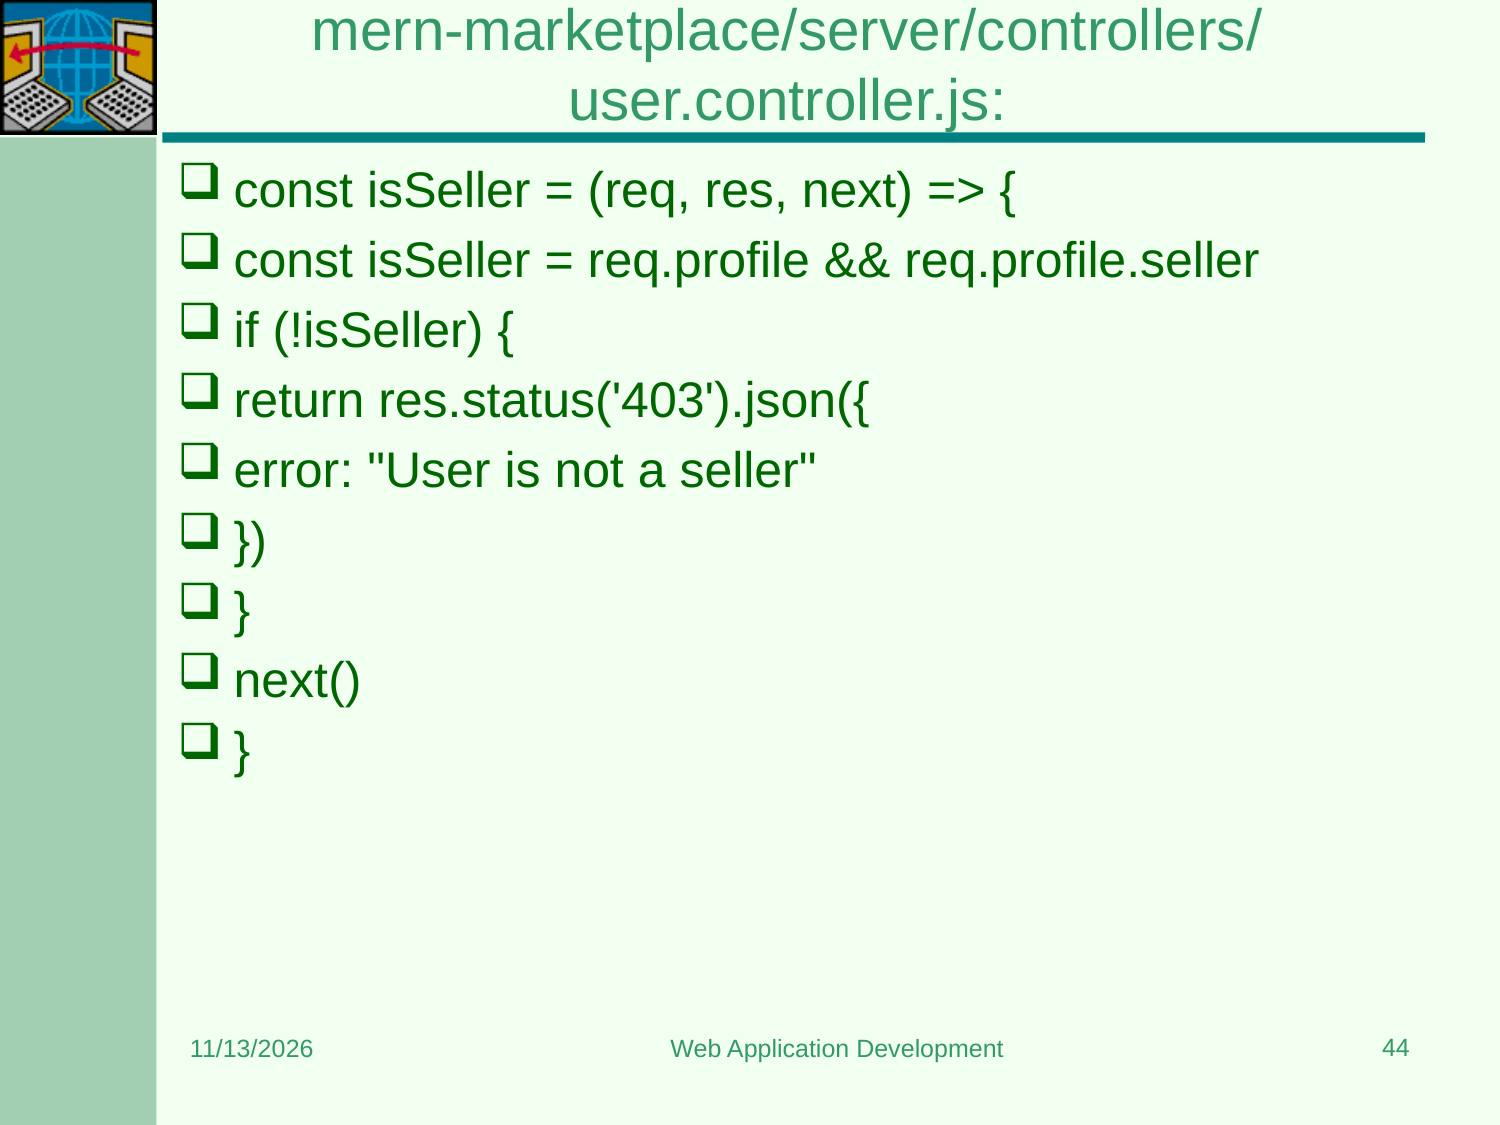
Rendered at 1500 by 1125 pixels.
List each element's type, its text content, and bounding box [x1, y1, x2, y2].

slide_number 44 [1237, 1024, 1426, 1103]
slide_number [174, 1024, 438, 1104]
list const isSeller = (req, res, next) => { const isSeller = req.profile && req.profile.seller if (!isSeller) { return res.status('403').json({ error: "User is not a seller" }) } next() } [162, 149, 1488, 1013]
title mern-marketplace/server/controllers/user.controller.js: [150, 0, 1425, 125]
picture [0, 0, 157, 135]
footer Web Application Development [462, 1024, 1213, 1104]
